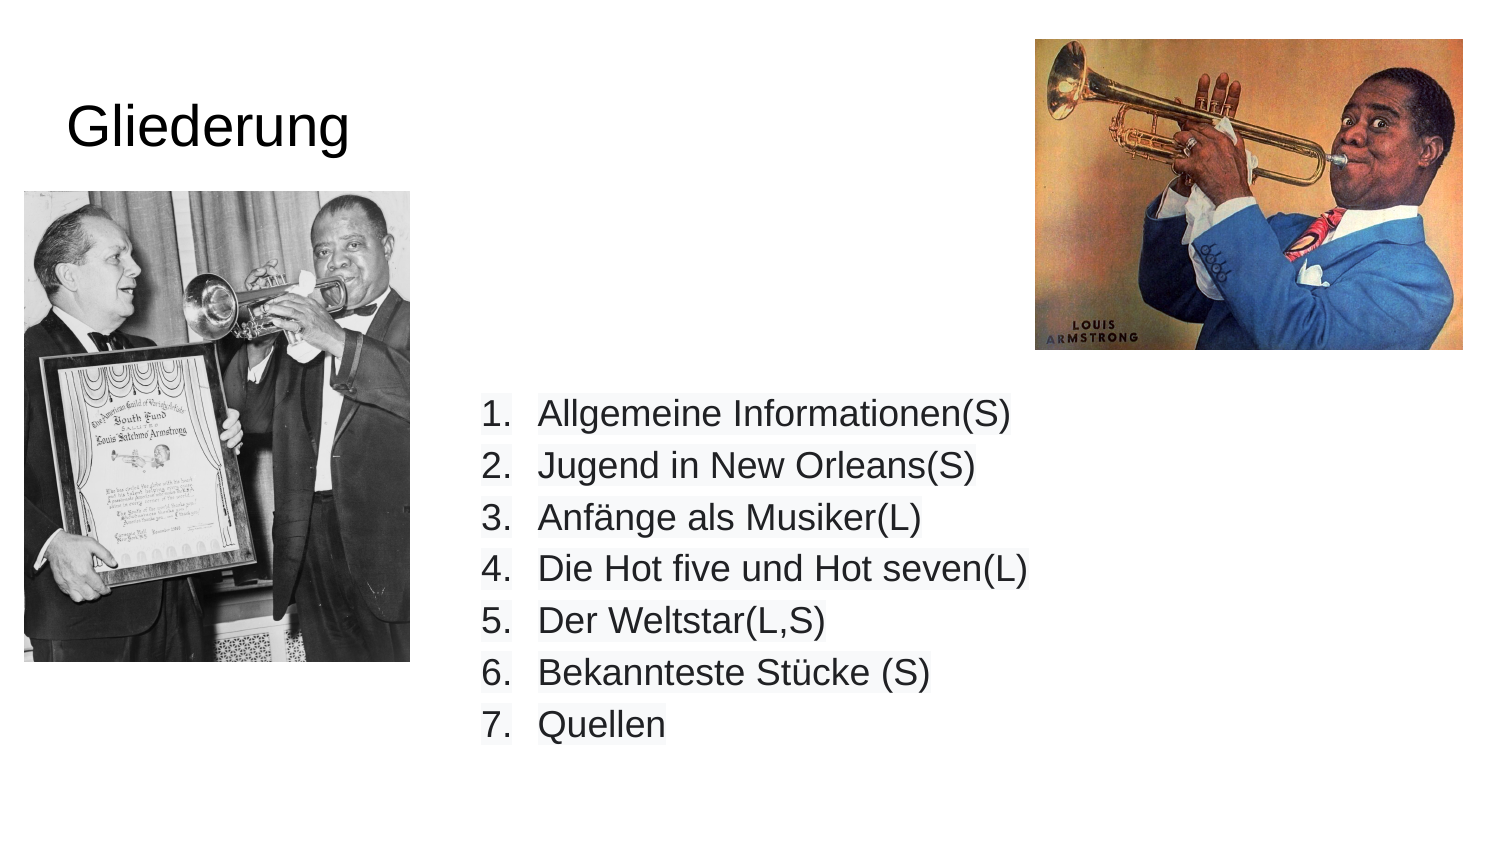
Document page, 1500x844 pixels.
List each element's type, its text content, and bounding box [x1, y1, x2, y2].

list Allgemeine Informationen(S) Jugend in New Orleans(S) Anfänge als Musiker(L) Die Hot five und Hot seven(L) Der Weltstar(L,S) Bekannteste Stücke (S) Quellen [447, 367, 1136, 729]
picture [24, 191, 410, 662]
title Gliederung [51, 72, 1030, 167]
picture [1035, 39, 1464, 351]
